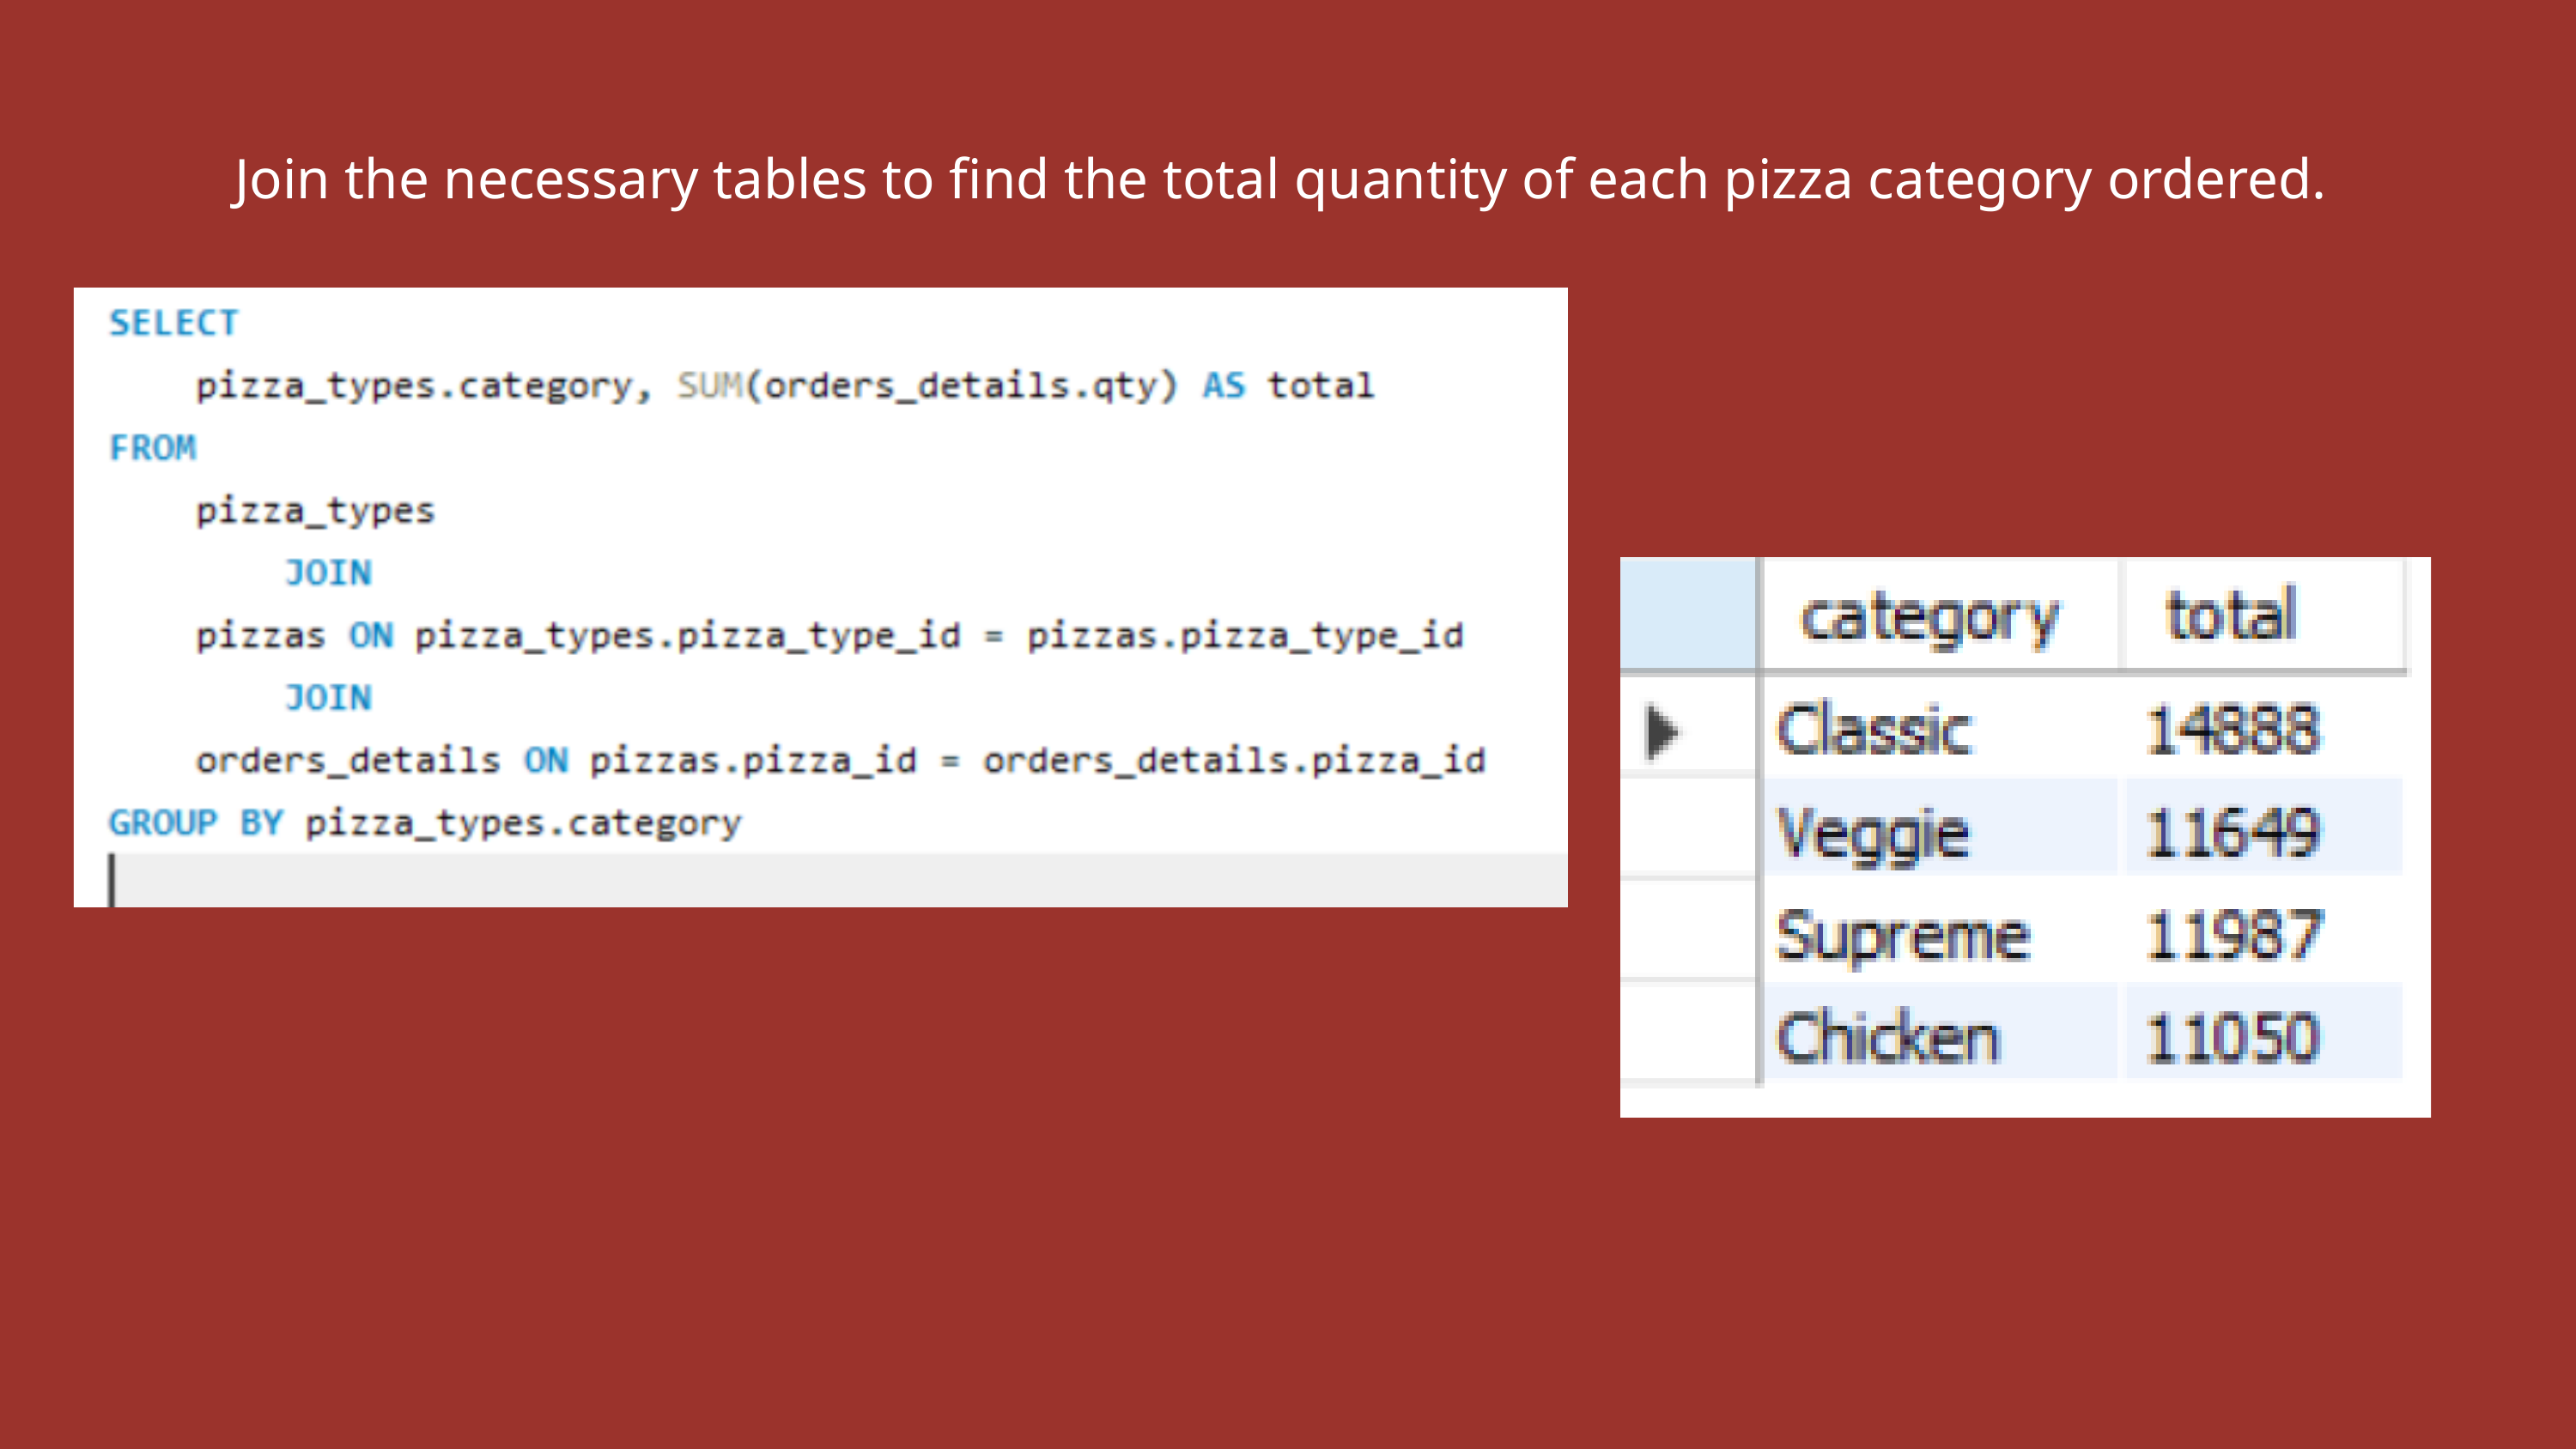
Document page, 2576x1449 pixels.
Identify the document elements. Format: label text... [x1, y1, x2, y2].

text_box Join the necessary tables to find the total quantity of each pizza category ordered. [144, 132, 2418, 210]
text_box [1620, 557, 2432, 1118]
text_box [73, 288, 1568, 907]
